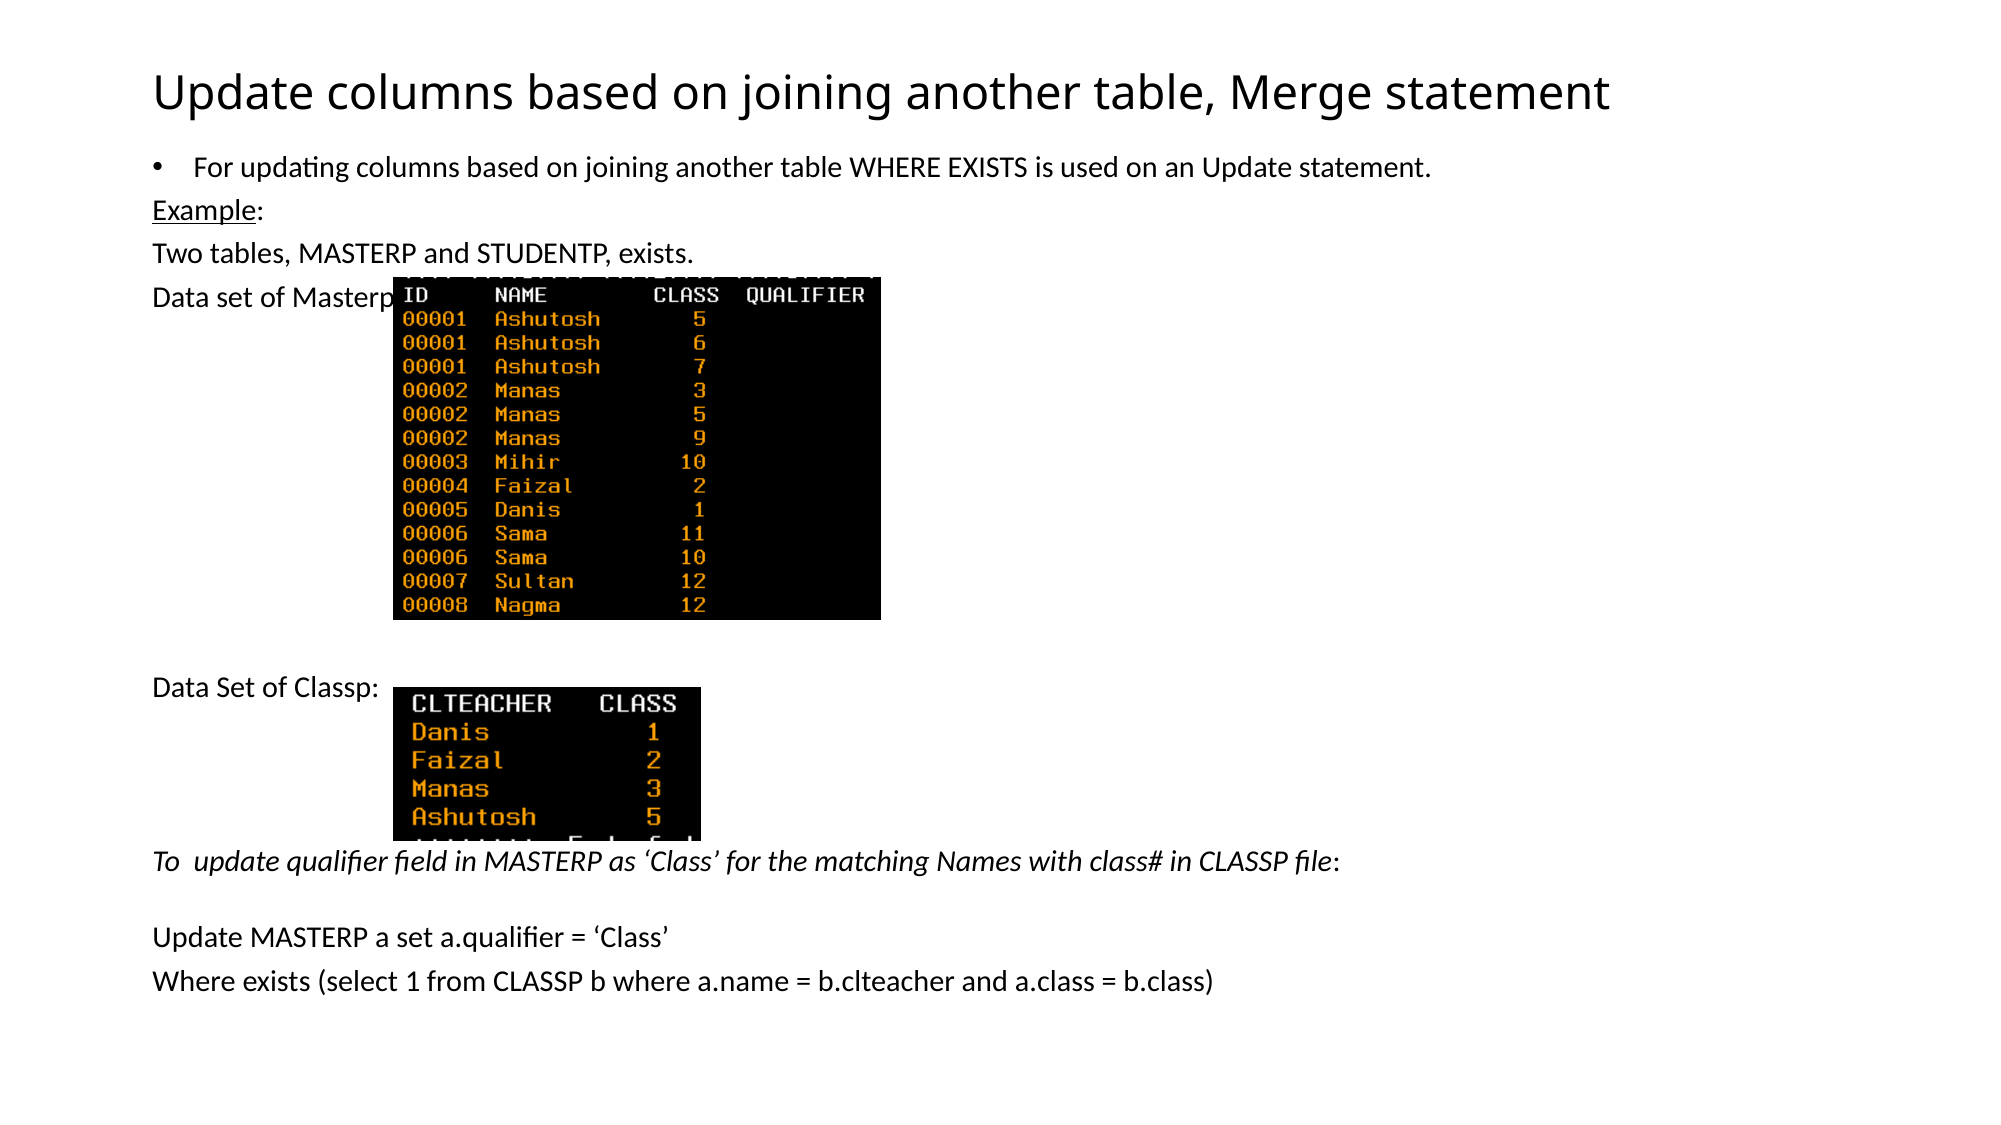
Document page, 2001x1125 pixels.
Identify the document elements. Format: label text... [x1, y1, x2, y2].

picture [392, 277, 881, 620]
picture [392, 687, 701, 842]
list For updating columns based on joining another table WHERE EXISTS is used on an Update statement. Example: Two tables, MASTERP and STUDENTP, exists. Data set of Masterp: Data Set of Classp: To update qualifier field in MASTERP as ‘Class’ for the matching Names with class# in CLASSP file: Update MASTERP a set a.qualifier = ‘Class’ Where exists (select 1 from CLASSP b where a.name = b.clteacher and a.class = b.class) [137, 143, 1863, 1014]
title Update columns based on joining another table, Merge statement [137, 59, 1863, 143]
